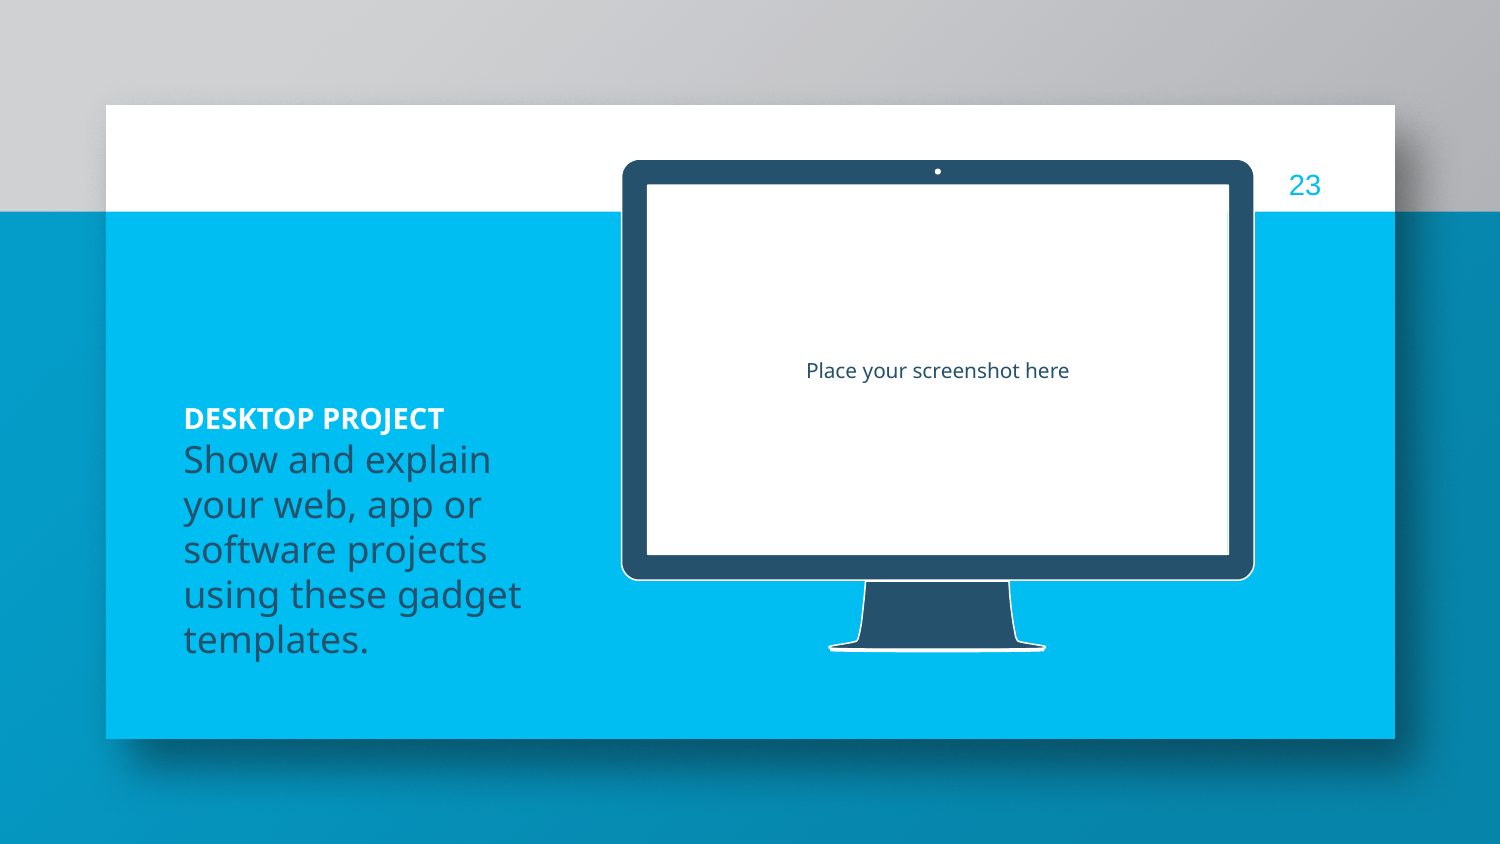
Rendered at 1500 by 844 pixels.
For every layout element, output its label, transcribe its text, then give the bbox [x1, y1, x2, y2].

list DESKTOP PROJECT Show and explain your web, app or software projects using these gadget templates. [168, 355, 559, 676]
slide_number 23 [1273, 106, 1364, 217]
picture [0, 0, 1500, 211]
text_box [621, 159, 1255, 652]
text_box Place your screenshot here [648, 185, 1228, 556]
